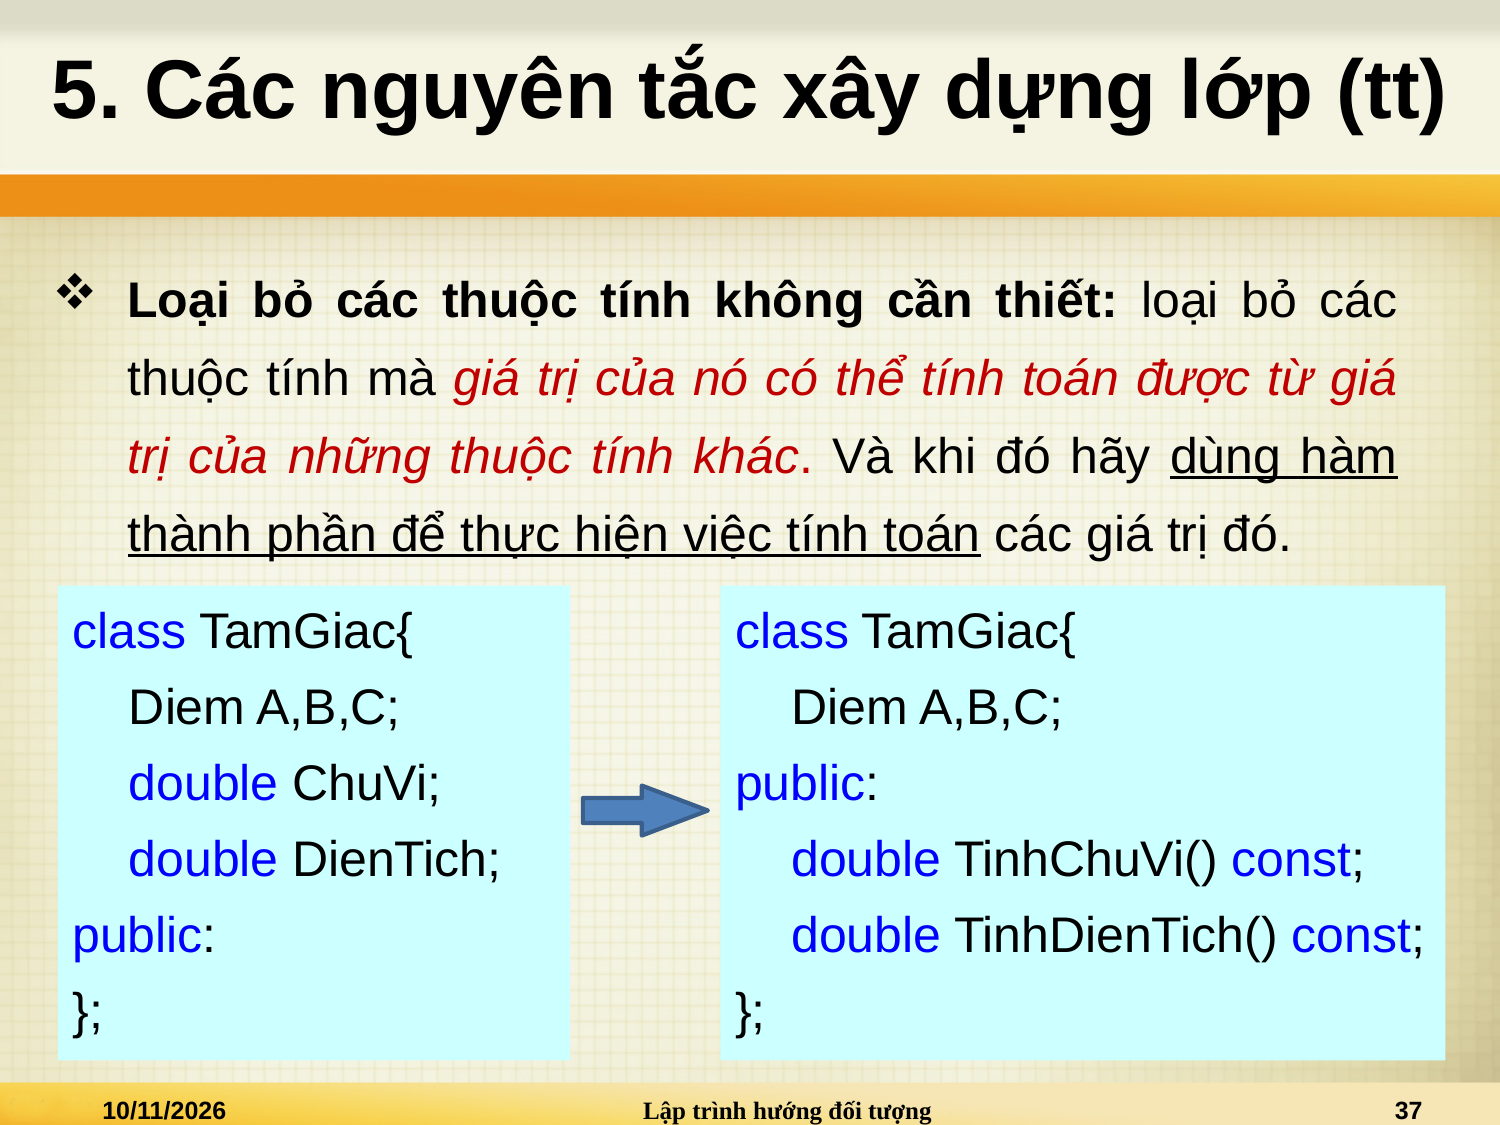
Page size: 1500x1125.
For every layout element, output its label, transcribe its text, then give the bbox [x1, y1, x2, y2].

text_box class TamGiac{ Diem A,B,C; public: double TinhChuVi() const; double TinhDienTich() const; }; [720, 585, 1446, 1061]
footer Lập trình hướng đối tượng [549, 1087, 1025, 1125]
picture [0, 173, 1500, 1125]
list Loại bỏ các thuộc tính không cần thiết: loại bỏ các thuộc tính mà giá trị của nó có thể tính toán được từ giá trị của những thuộc tính khác. Và khi đó hãy dùng hàm thành phần để thực hiện việc tính toán các giá trị đó. [37, 242, 1413, 1050]
slide_number 37 [1087, 1087, 1438, 1125]
text_box [580, 783, 710, 838]
text_box class TamGiac{ Diem A,B,C; double ChuVi; double DienTich; public: }; [57, 585, 571, 1061]
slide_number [87, 1087, 438, 1125]
title 5. Các nguyên tắc xây dựng lớp (tt) [0, 0, 1500, 173]
